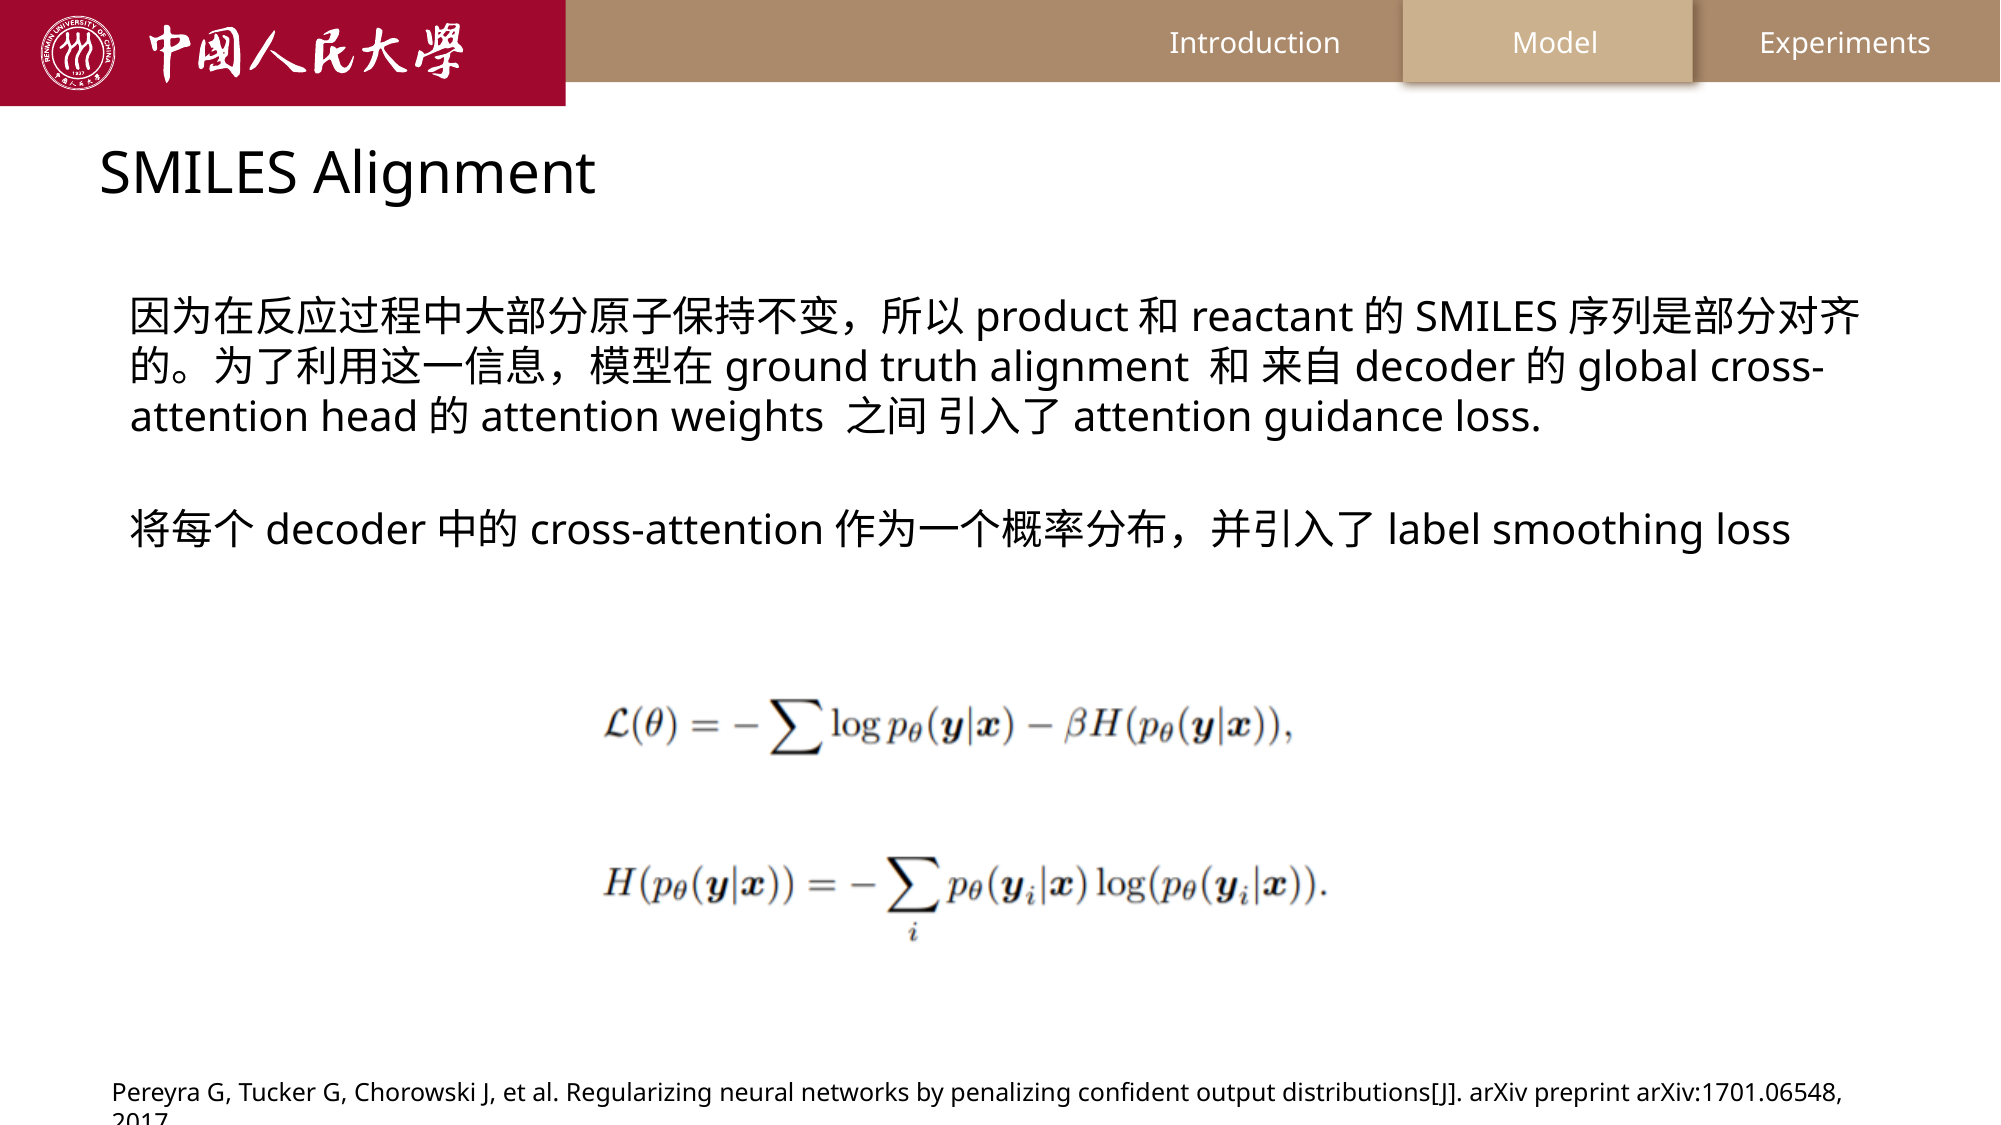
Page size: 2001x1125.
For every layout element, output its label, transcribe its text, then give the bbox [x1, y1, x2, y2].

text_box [40, 15, 116, 91]
picture [588, 821, 1350, 953]
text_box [149, 22, 464, 84]
picture [588, 657, 1301, 787]
text_box Model [1424, 16, 1686, 67]
text_box [1402, 0, 1694, 83]
text_box SMILES Alignment [84, 127, 1301, 213]
text_box [0, 0, 567, 107]
text_box Experiments [1708, 16, 1983, 67]
text_box Introduction [1116, 16, 1395, 67]
text_box Pereyra G, Tucker G, Chorowski J, et al. Regularizing neural networks by penalizing confident output distributions[J]. arXiv preprint arXiv:1701.06548, 2017. [96, 1069, 1873, 1125]
text_box 因为在反应过程中大部分原子保持不变，所以product和reactant的SMILES序列是部分对齐的。为了利用这一信息，模型在ground truth alignment 和 来自decoder的global cross-attention head的attention weights 之间 引入了attention guidance loss. [115, 282, 1891, 447]
text_box 将每个decoder中的cross-attention作为一个概率分布，并引入了label smoothing loss [115, 495, 1891, 560]
text_box [567, 0, 1395, 83]
text_box [1707, 0, 2000, 83]
